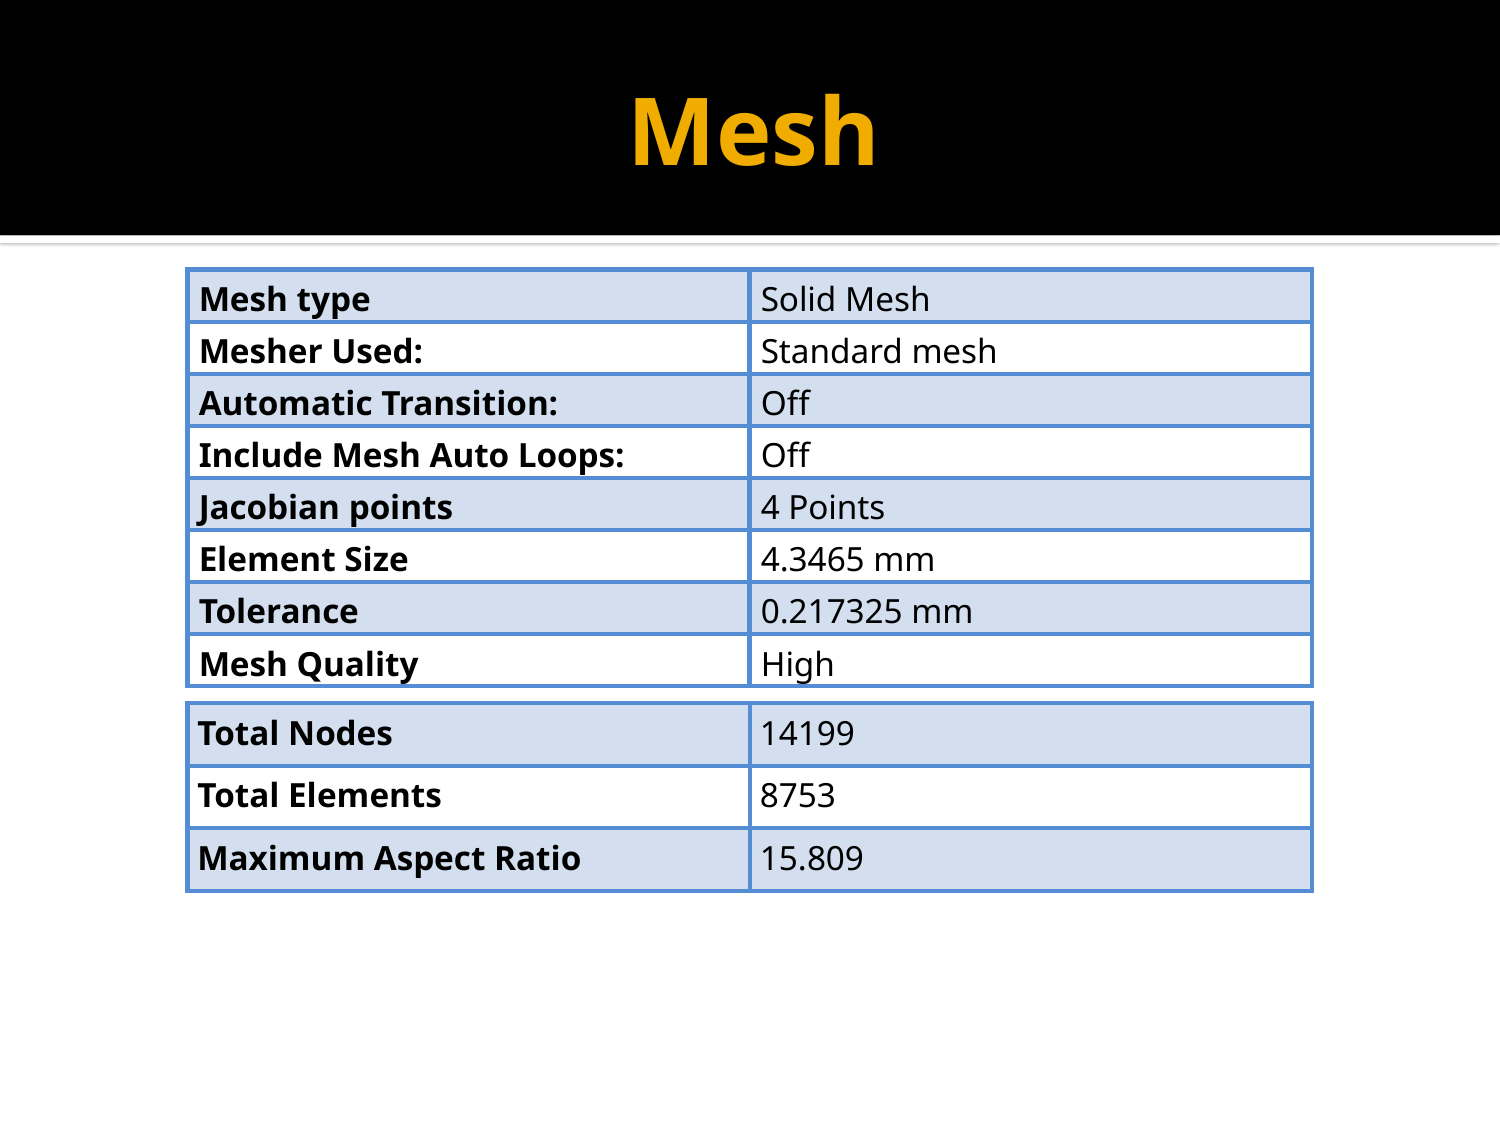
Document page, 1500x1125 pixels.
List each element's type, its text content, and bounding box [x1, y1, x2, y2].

table_cell 15.809 [752, 830, 1310, 889]
table_cell Automatic Transition: [190, 376, 747, 424]
table_cell 4.3465 mm [752, 532, 1310, 580]
table_cell Off [752, 376, 1310, 424]
table_cell Mesher Used: [190, 324, 747, 372]
title Mesh [75, 25, 1425, 231]
table_cell 0.217325 mm [752, 584, 1310, 632]
table_header 14199 [752, 705, 1310, 764]
table_cell Off [752, 428, 1310, 476]
table_cell Standard mesh [752, 324, 1310, 372]
table_cell Tolerance [190, 584, 747, 632]
table_header Total Nodes [190, 705, 748, 764]
table_header Solid Mesh [752, 272, 1310, 320]
table_cell 4 Points [752, 480, 1310, 528]
table_cell Jacobian points [190, 480, 747, 528]
table_cell Element Size [190, 532, 747, 580]
table_header Mesh type [190, 272, 747, 320]
table_cell Maximum Aspect Ratio [190, 830, 748, 889]
table_cell Include Mesh Auto Loops: [190, 428, 747, 476]
table_cell 8753 [752, 768, 1310, 826]
table_cell Total Elements [190, 768, 748, 826]
table_cell Mesh Quality [190, 636, 747, 684]
table_cell High [752, 636, 1310, 684]
